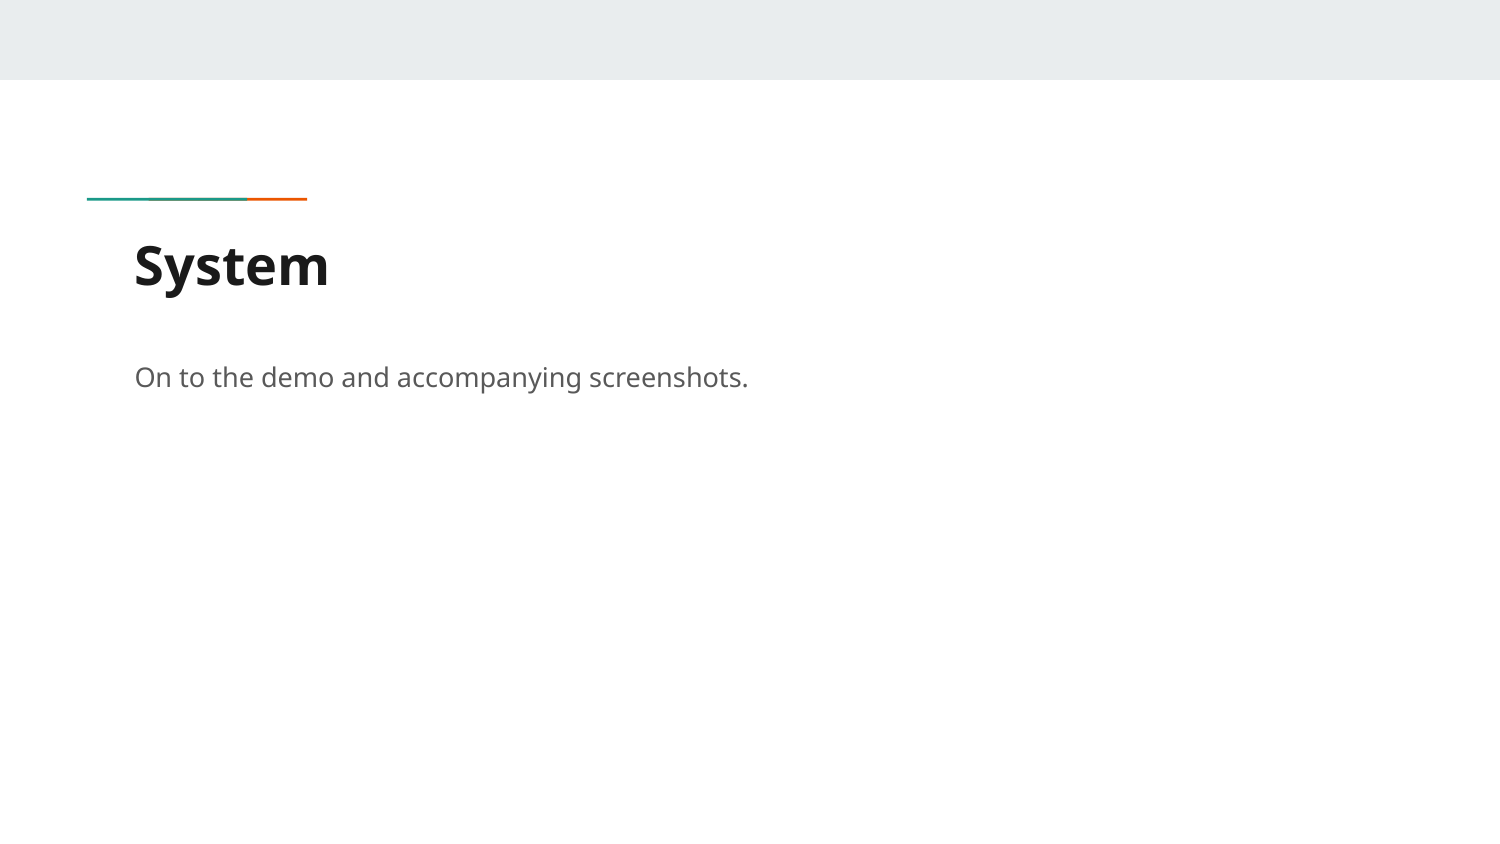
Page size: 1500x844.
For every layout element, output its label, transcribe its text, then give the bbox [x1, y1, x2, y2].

list On to the demo and accompanying screenshots. [119, 341, 1381, 712]
title System [119, 216, 1381, 305]
